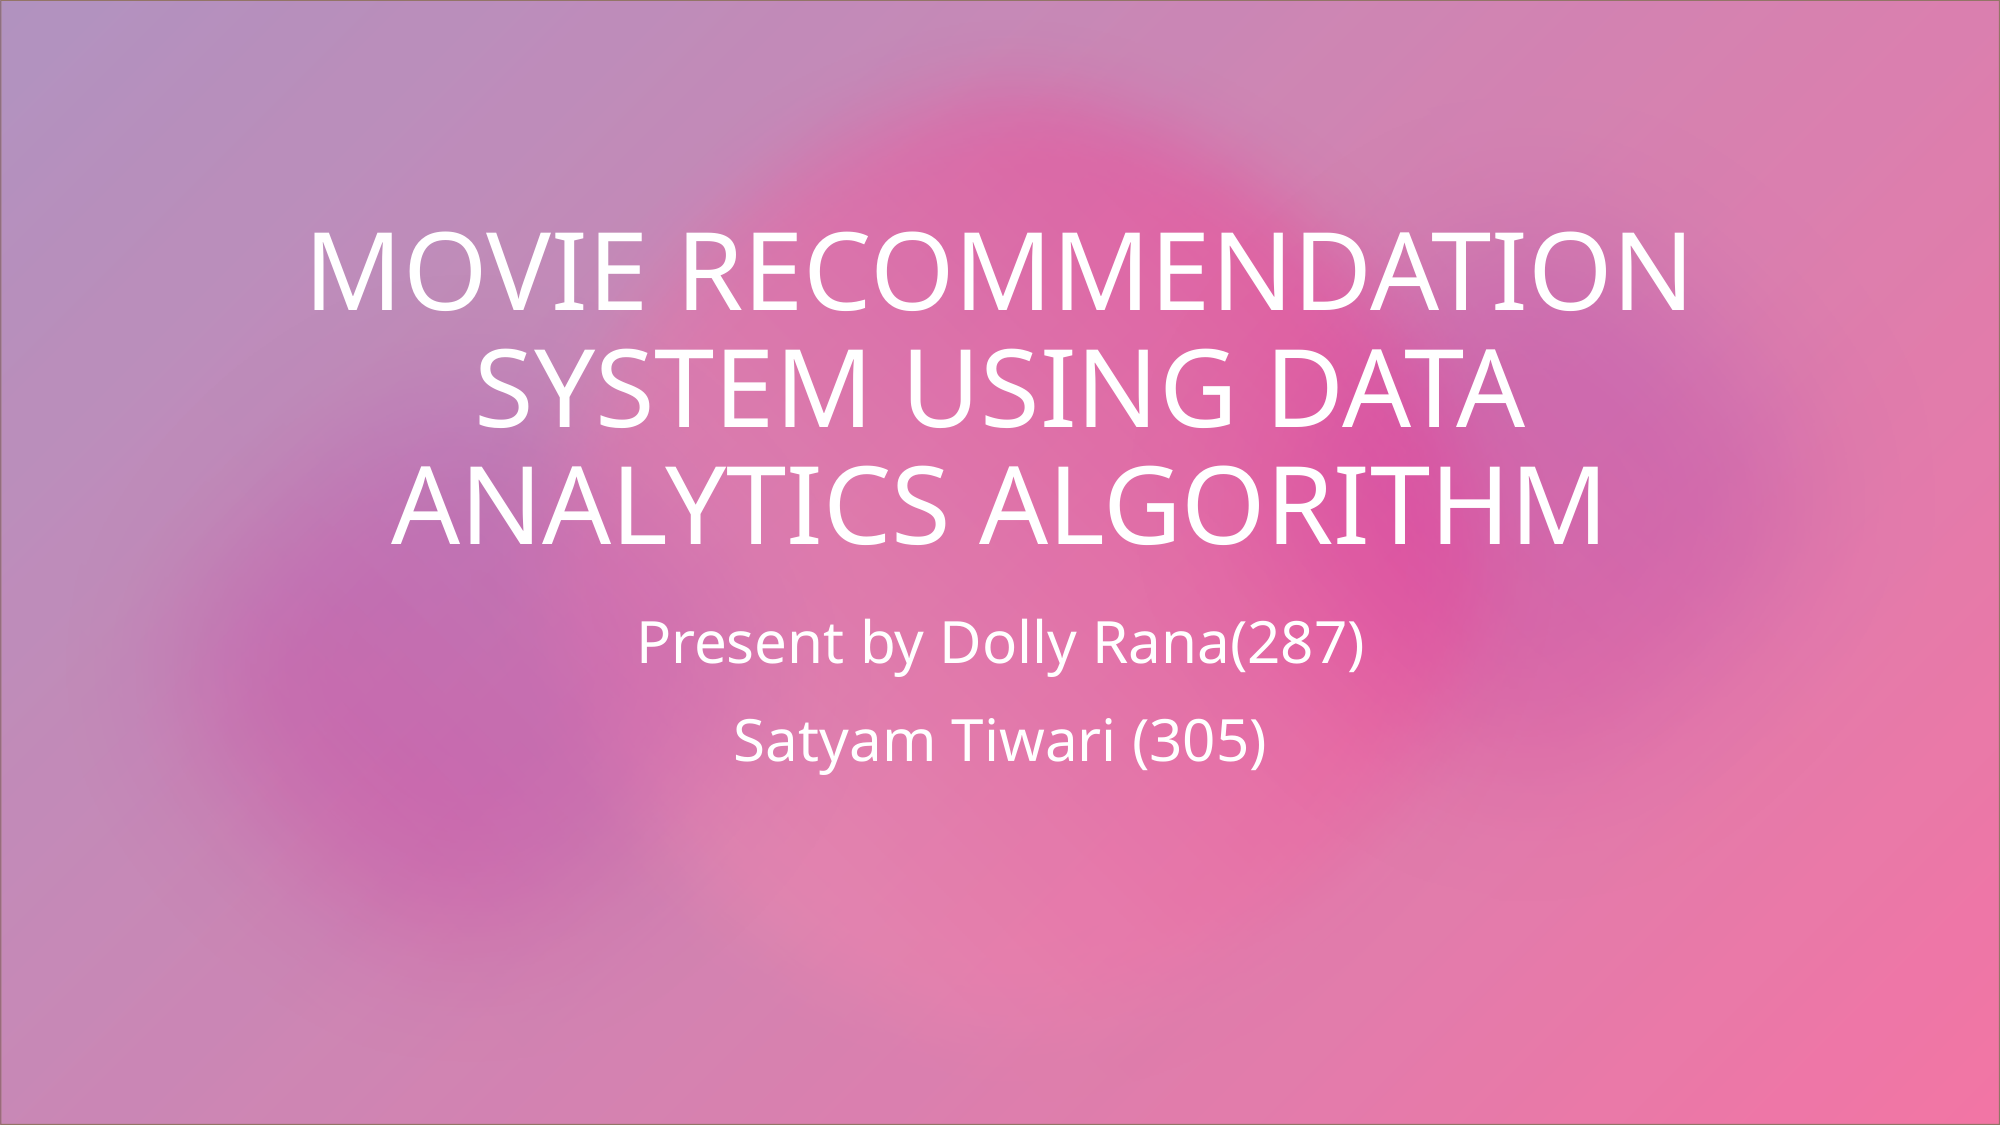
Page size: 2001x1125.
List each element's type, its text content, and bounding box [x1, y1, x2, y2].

title MOVIE RECOMMENDATION SYSTEM USING DATA ANALYTICS ALGORITHM [250, 184, 1751, 576]
list Present by Dolly Rana(287) Satyam Tiwari (305) [250, 590, 1751, 993]
